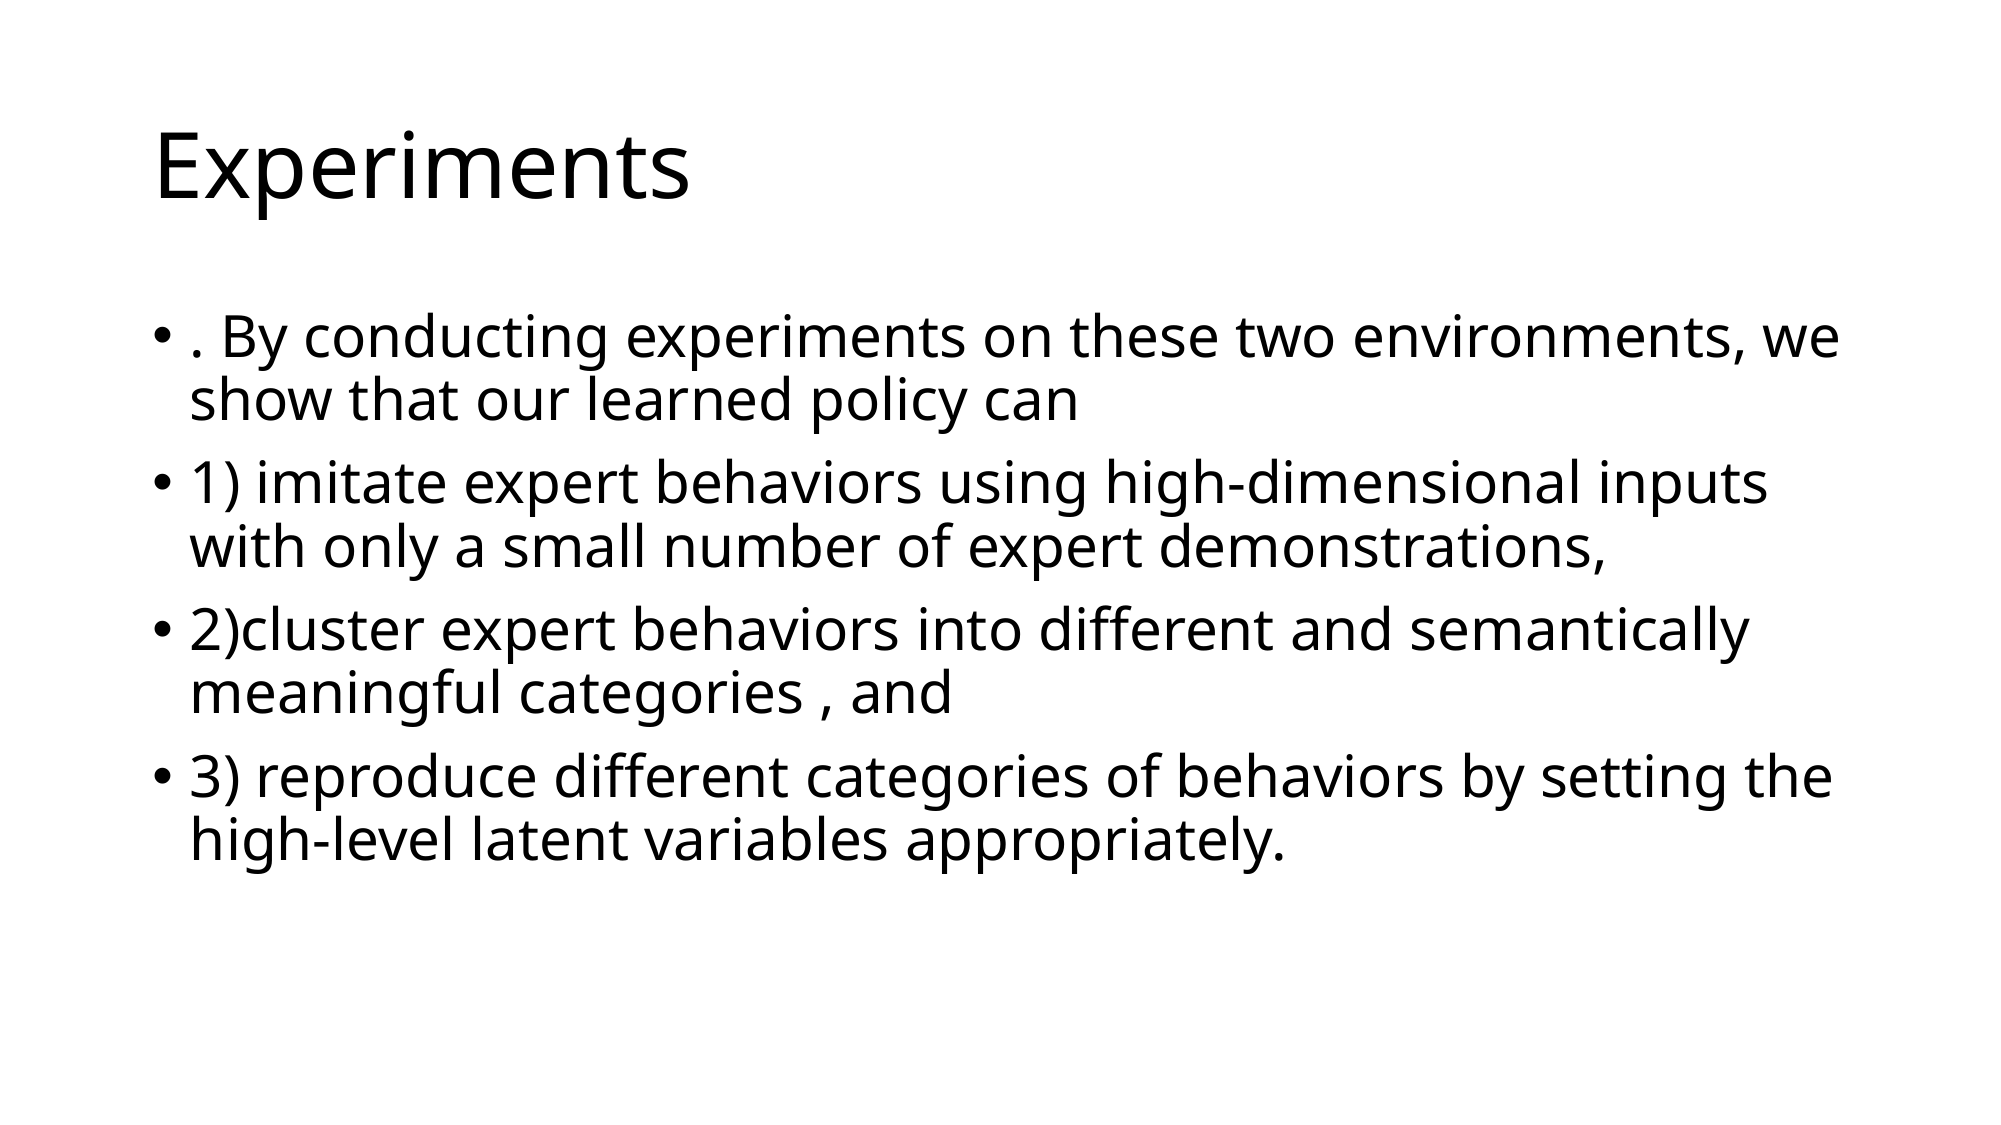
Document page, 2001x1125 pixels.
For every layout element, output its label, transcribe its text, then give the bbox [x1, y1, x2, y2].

list . By conducting experiments on these two environments, we show that our learned policy can 1) imitate expert behaviors using high-dimensional inputs with only a small number of expert demonstrations, 2)cluster expert behaviors into different and semantically meaningful categories , and 3) reproduce different categories of behaviors by setting the high-level latent variables appropriately. [137, 299, 1863, 1014]
title Experiments [137, 59, 1863, 278]
